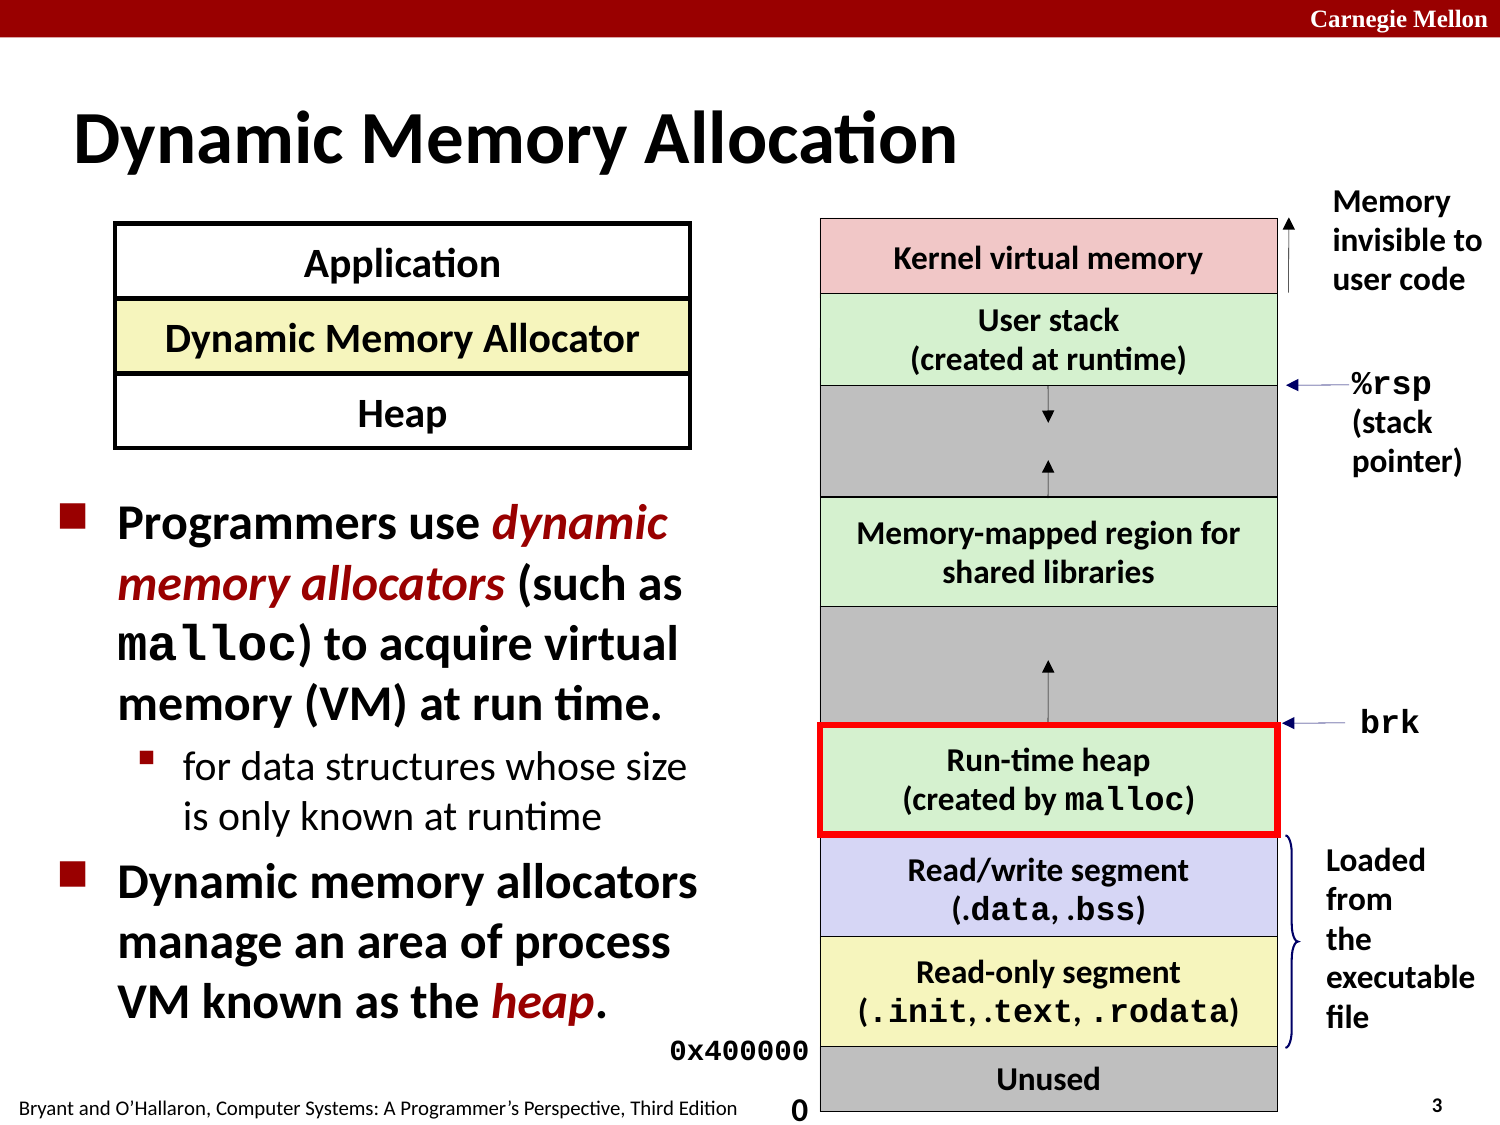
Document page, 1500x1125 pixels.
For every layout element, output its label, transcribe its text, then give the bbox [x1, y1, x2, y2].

list Programmers use dynamic memory allocators (such as malloc) to acquire virtual memory (VM) at run time. for data structures whose size is only known at runtime Dynamic memory allocators manage an area of process VM known as the heap. [45, 482, 648, 1109]
title Dynamic Memory Allocation [58, 71, 1305, 197]
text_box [653, 173, 1500, 1125]
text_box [114, 223, 648, 449]
